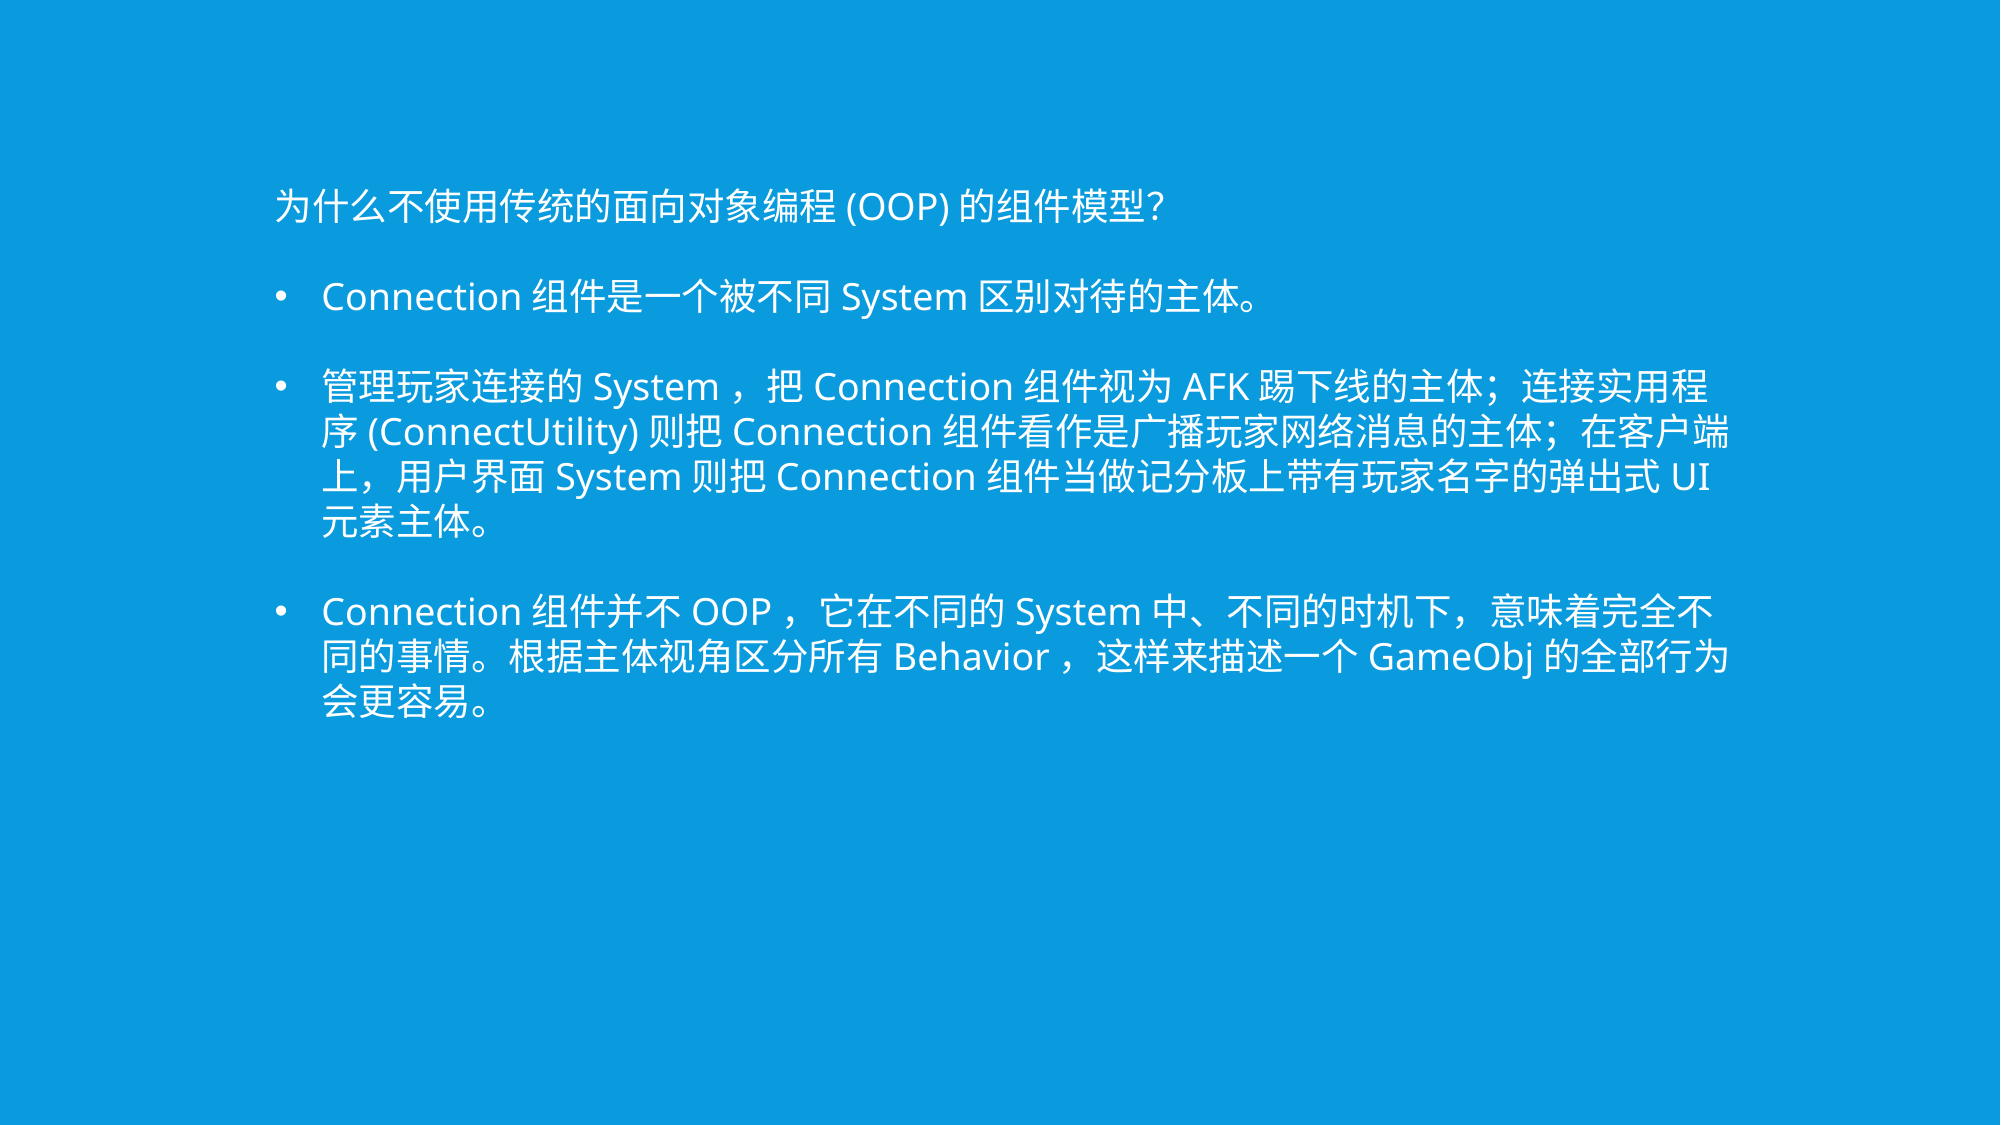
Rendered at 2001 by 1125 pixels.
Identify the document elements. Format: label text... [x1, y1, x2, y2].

text_box 为什么不使用传统的面向对象编程(OOP)的组件模型？ Connection组件是一个被不同System区别对待的主体。 管理玩家连接的System，把Connection组件视为AFK踢下线的主体；连接实用程序(ConnectUtility)则把Connection组件看作是广播玩家网络消息的主体；在客户端上，用户界面System则把Connection组件当做记分板上带有玩家名字的弹出式UI元素主体。 Connection组件并不OOP，它在不同的System中、不同的时机下，意味着完全不同的事情。根据主体视角区分所有Behavior，这样来描述一个GameObj的全部行为会更容易。 [259, 175, 1754, 730]
